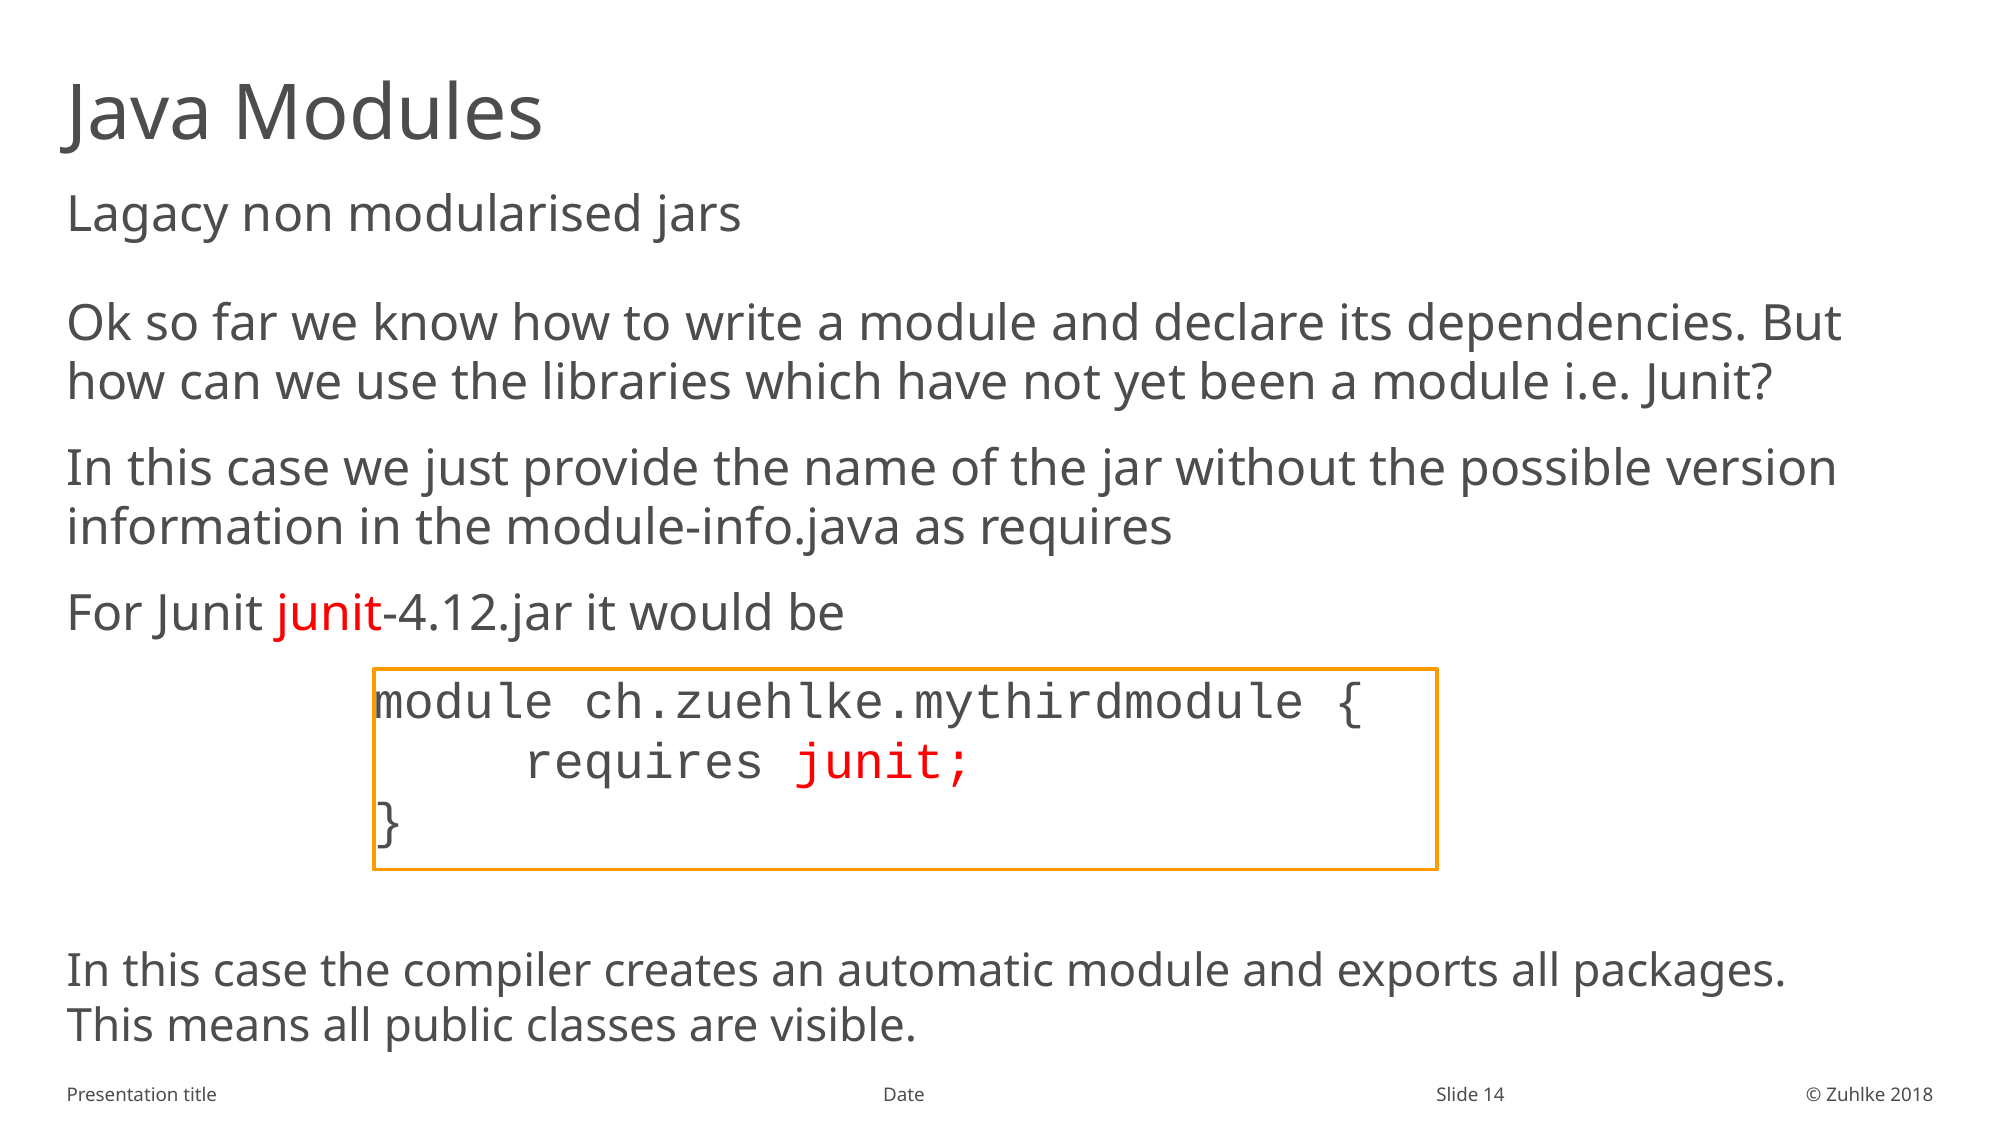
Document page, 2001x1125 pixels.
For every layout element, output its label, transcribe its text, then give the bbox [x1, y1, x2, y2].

list Lagacy non modularised jars [66, 184, 1346, 245]
title Java Modules [66, 66, 1346, 177]
text_box module ch.zuehlke.mythirdmodule { requires junit; } [373, 668, 1437, 870]
list Ok so far we know how to write a module and declare its dependencies. But how can we use the libraries which have not yet been a module i.e. Junit? In this case we just provide the name of the jar without the possible version information in the module-info.java as requires For Junit junit-4.12.jar it would be [66, 293, 1934, 669]
text_box In this case the compiler creates an automatic module and exports all packages. This means all public classes are visible. [66, 940, 1839, 1091]
